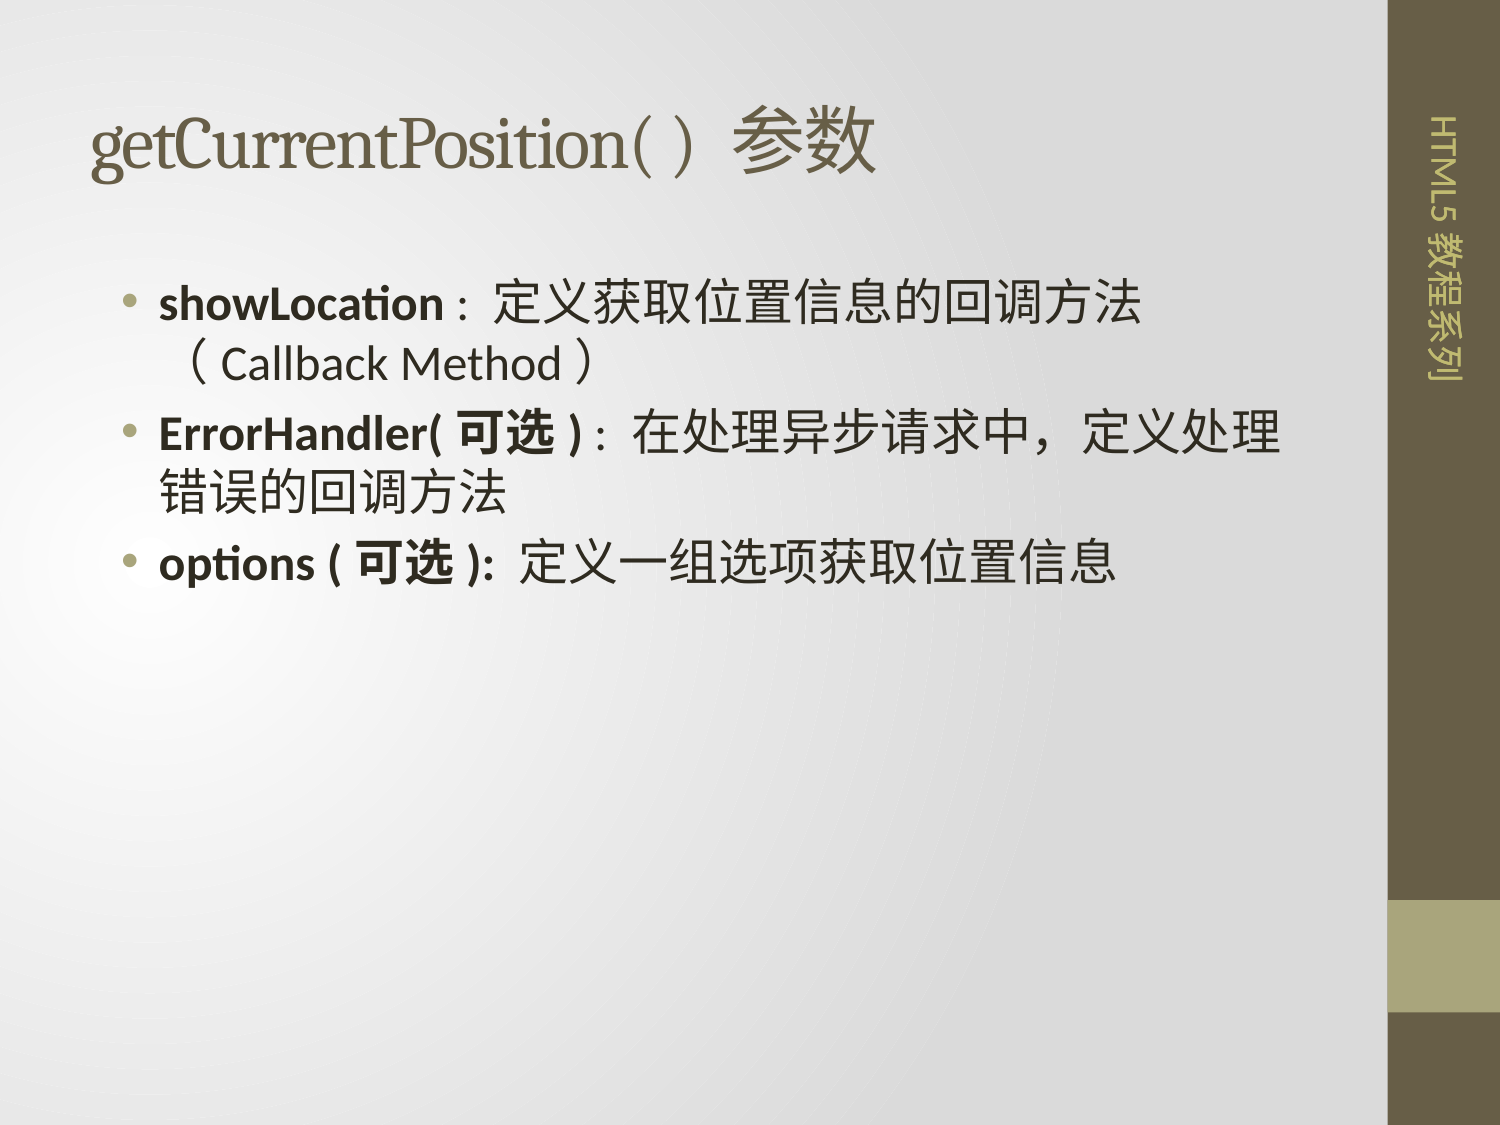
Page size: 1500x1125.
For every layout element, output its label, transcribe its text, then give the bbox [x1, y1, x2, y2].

list showLocation : 定义获取位置信息的回调方法（Callback Method） ErrorHandler(可选) : 在处理异步请求中，定义处理错误的回调方法 options (可选): 定义一组选项获取位置信息 [87, 262, 1338, 1051]
title getCurrentPosition( ) 参数 [75, 45, 1325, 233]
